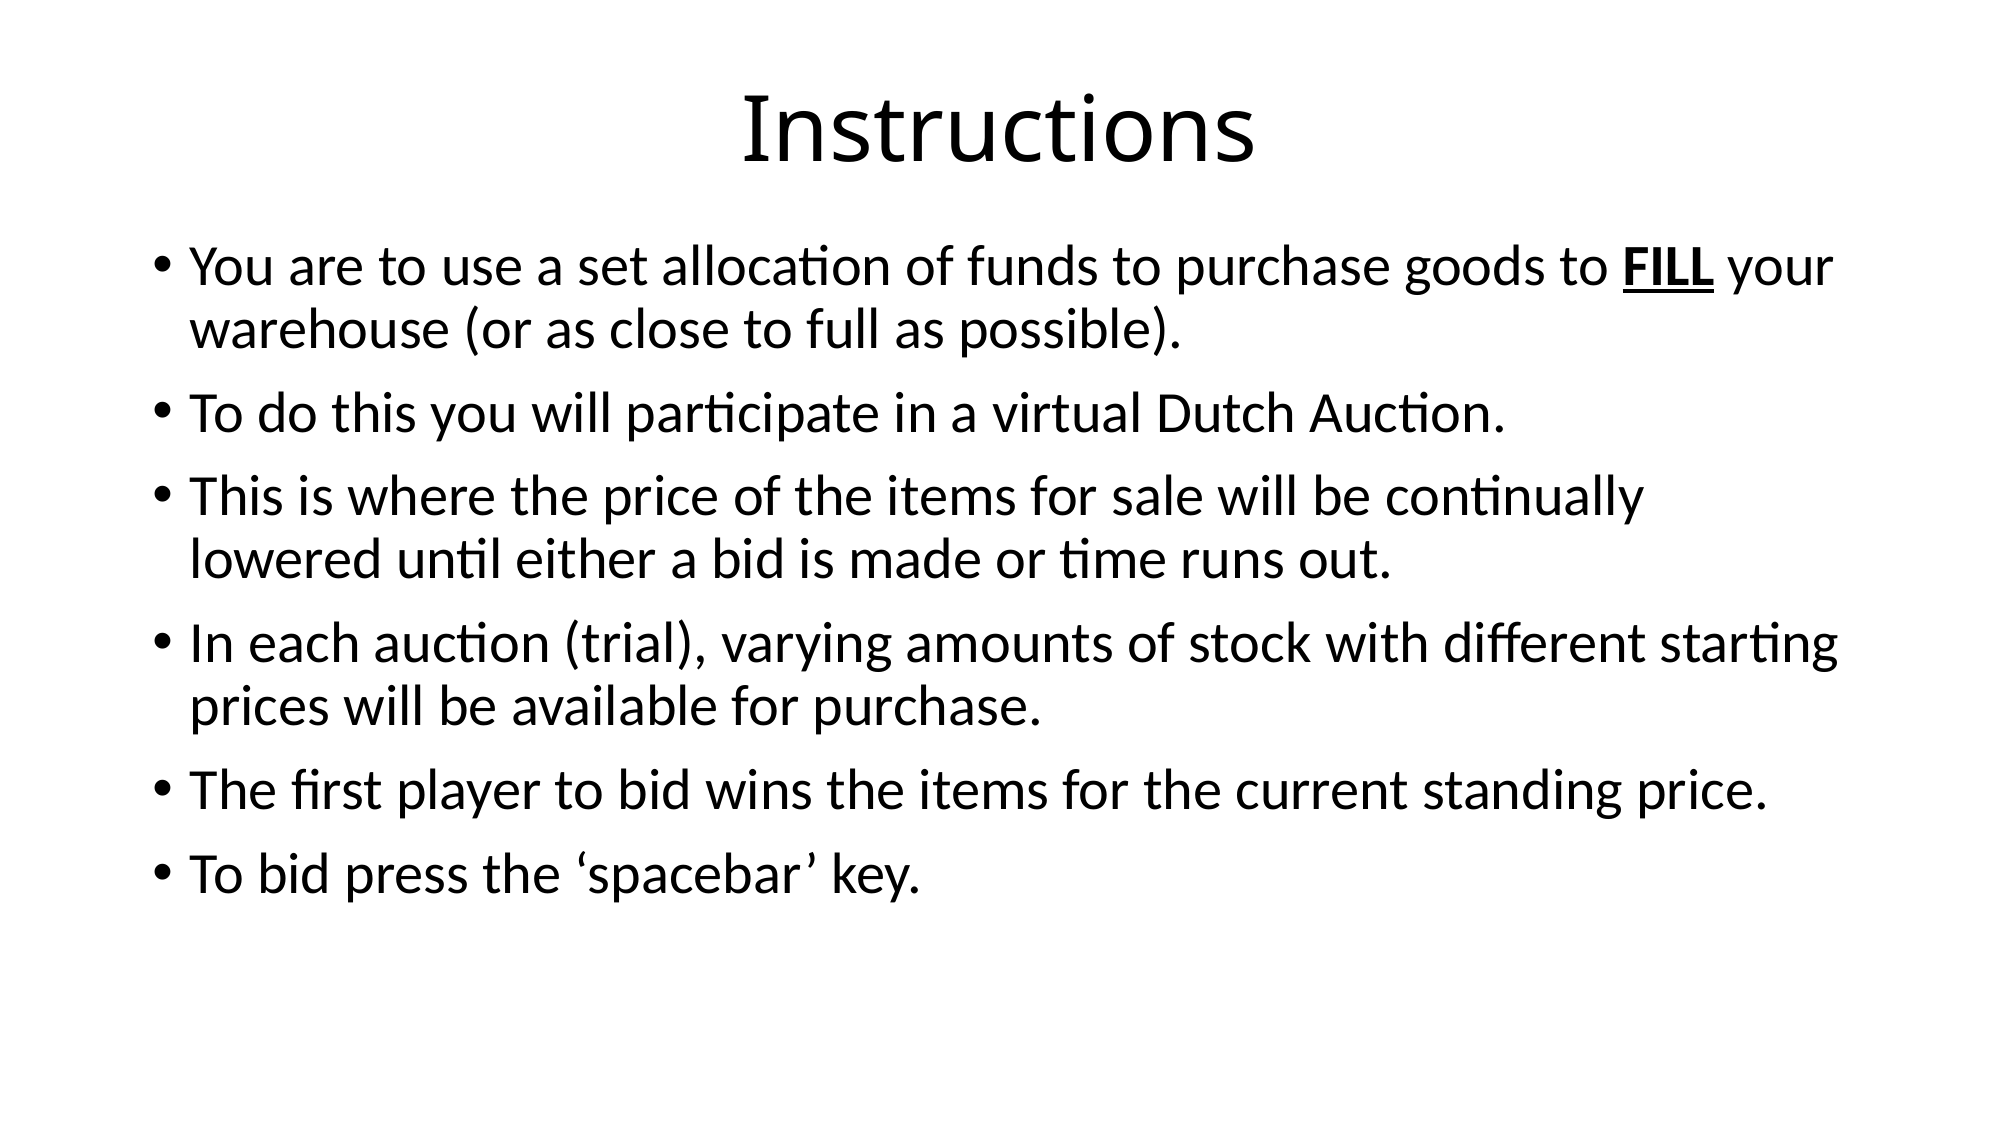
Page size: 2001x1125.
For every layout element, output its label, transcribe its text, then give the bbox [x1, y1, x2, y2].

list You are to use a set allocation of funds to purchase goods to FILL your warehouse (or as close to full as possible). To do this you will participate in a virtual Dutch Auction. This is where the price of the items for sale will be continually lowered until either a bid is made or time runs out. In each auction (trial), varying amounts of stock with different starting prices will be available for purchase. The first player to bid wins the items for the current standing price. To bid press the ‘spacebar’ key. [137, 227, 1863, 1046]
title Instructions [137, 23, 1863, 227]
